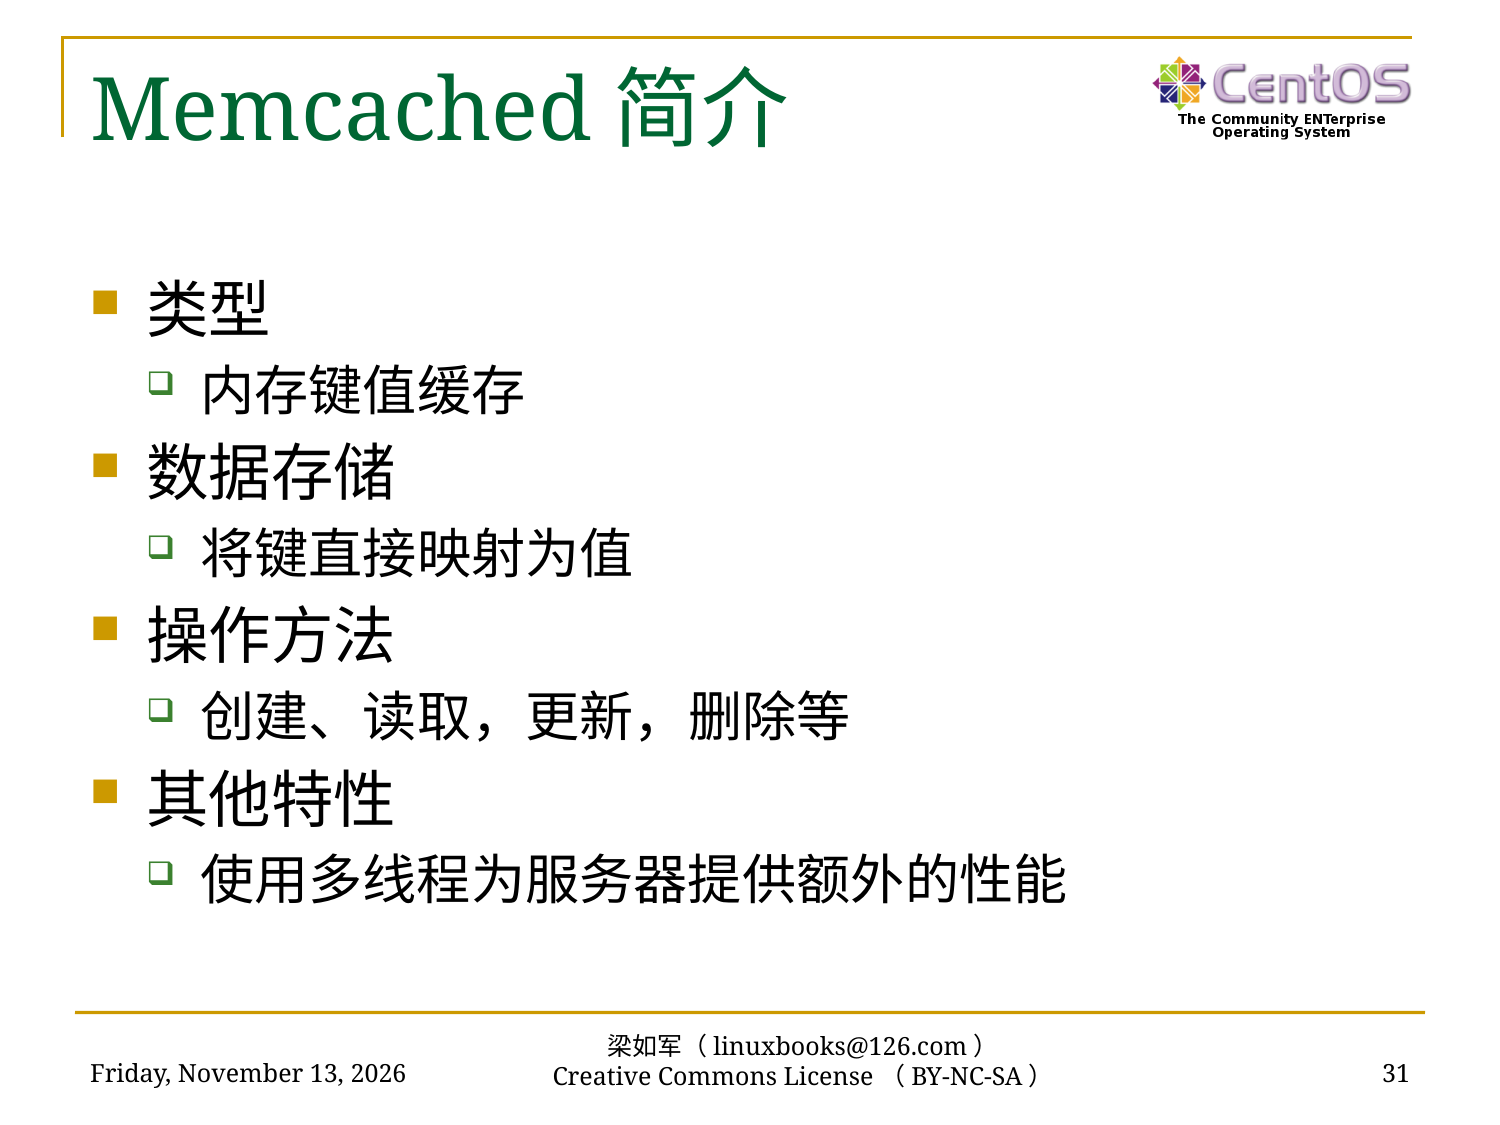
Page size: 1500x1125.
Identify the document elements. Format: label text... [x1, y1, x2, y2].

list 类型 内存键值缓存 数据存储 将键直接映射为值 操作方法 创建、读取，更新，删除等 其他特性 使用多线程为服务器提供额外的性能 [74, 262, 1426, 1006]
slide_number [74, 1023, 426, 1100]
title Memcached简介 [74, 45, 1426, 233]
slide_number 31 [1074, 1023, 1426, 1100]
footer 梁如军（linuxbooks@126.com） Creative Commons License（BY-NC-SA） [359, 1022, 1247, 1099]
